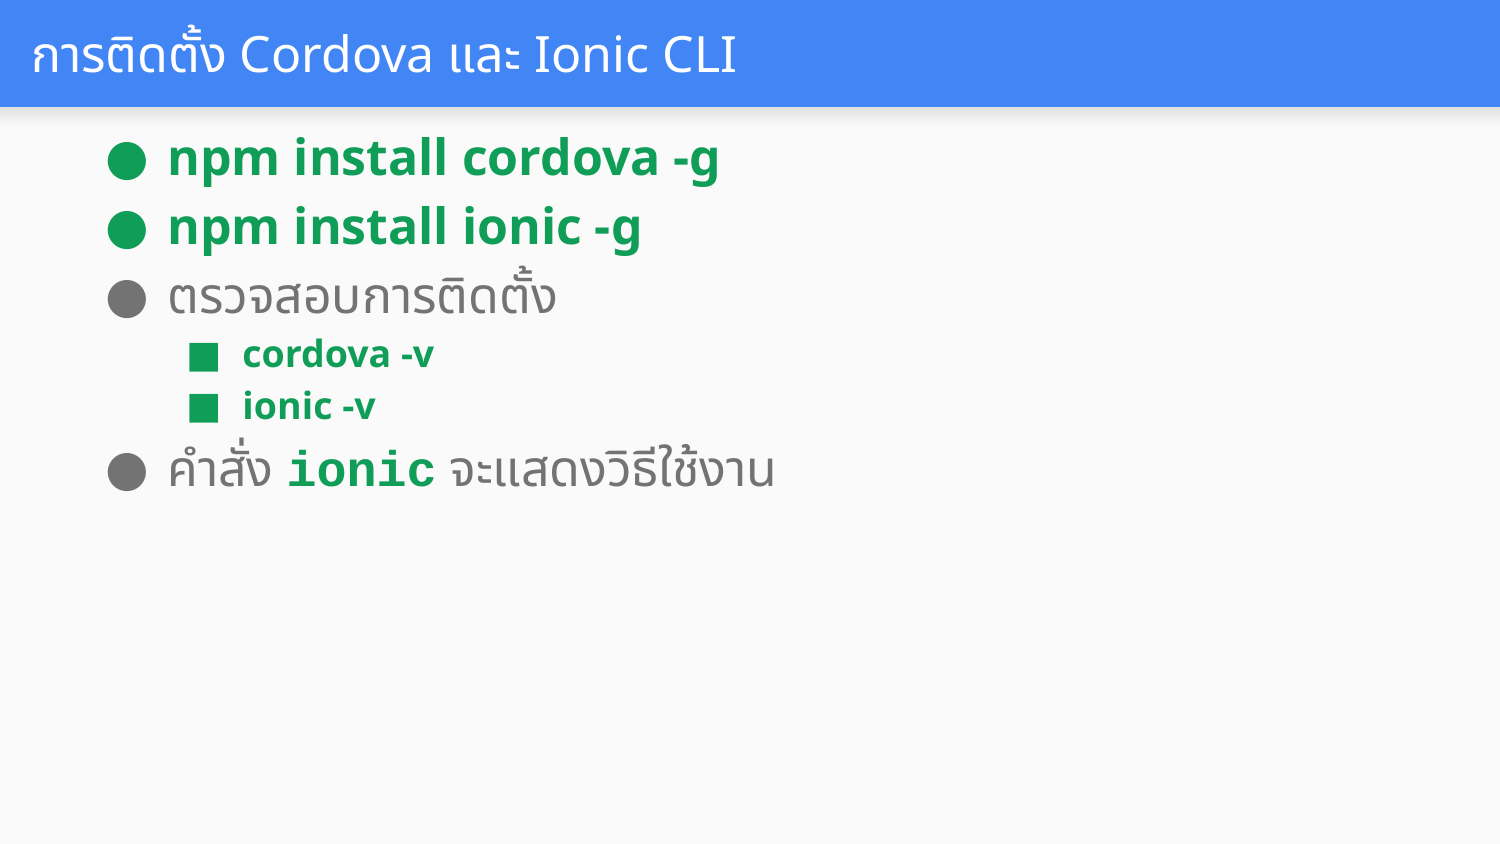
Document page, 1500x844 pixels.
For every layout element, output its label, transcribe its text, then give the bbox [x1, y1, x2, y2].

list npm install cordova -g npm install ionic -g ตรวจสอบการติดตั้ง cordova -v ionic -v คำสั่ง ionic จะแสดงวิธีใช้งาน [77, 101, 1427, 760]
title การติดตั้ง Cordova และ Ionic CLI [16, 2, 1464, 102]
